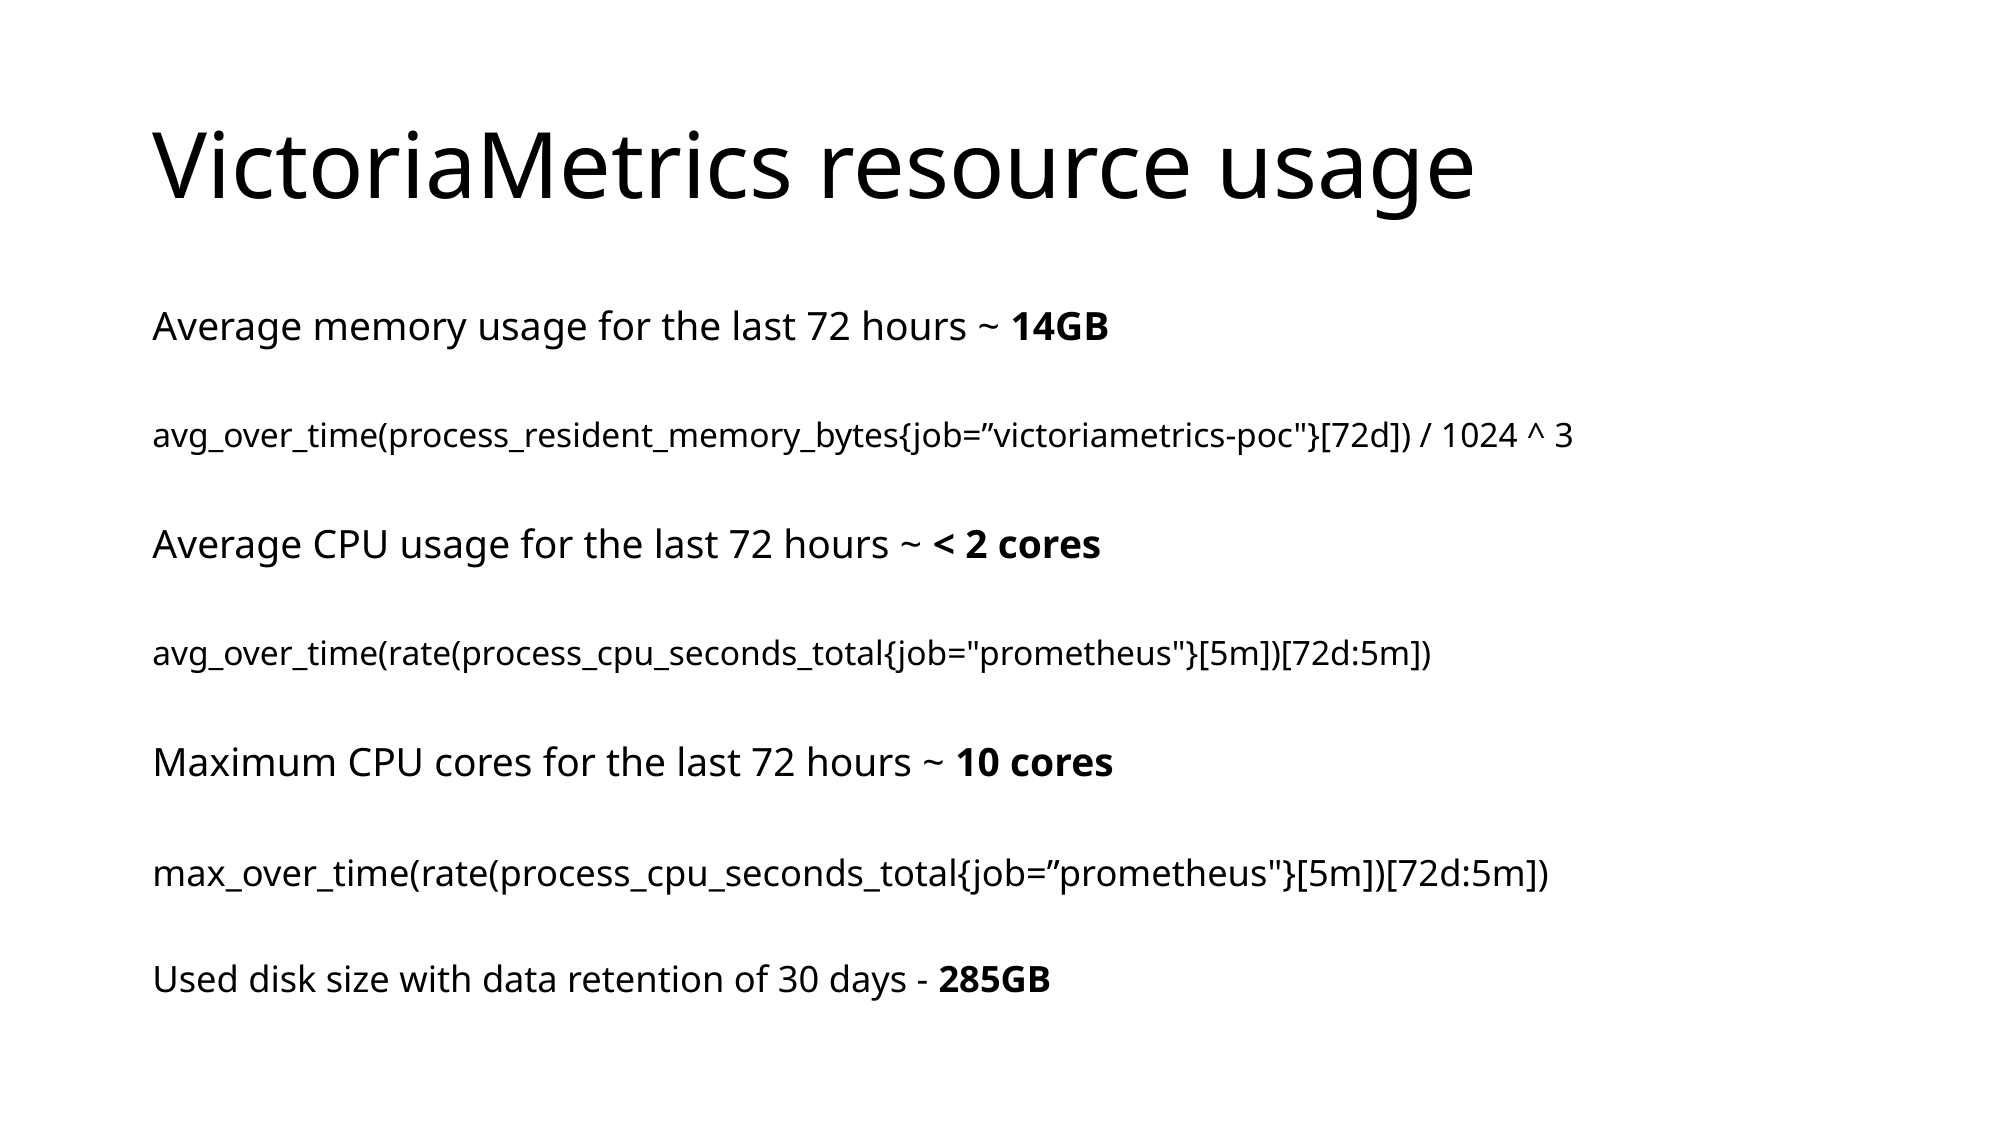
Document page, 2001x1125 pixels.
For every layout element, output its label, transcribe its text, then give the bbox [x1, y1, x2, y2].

title VictoriaMetrics resource usage [137, 59, 1863, 278]
list Average memory usage for the last 72 hours ~ 14GB avg_over_time(process_resident_memory_bytes{job=”victoriametrics-poc"}[72d]) / 1024 ^ 3 Average CPU usage for the last 72 hours ~ < 2 cores avg_over_time(rate(process_cpu_seconds_total{job="prometheus"}[5m])[72d:5m]) Maximum CPU cores for the last 72 hours ~ 10 cores max_over_time(rate(process_cpu_seconds_total{job=”prometheus"}[5m])[72d:5m]) Used disk size with data retention of 30 days - 285GB [137, 299, 1863, 1014]
